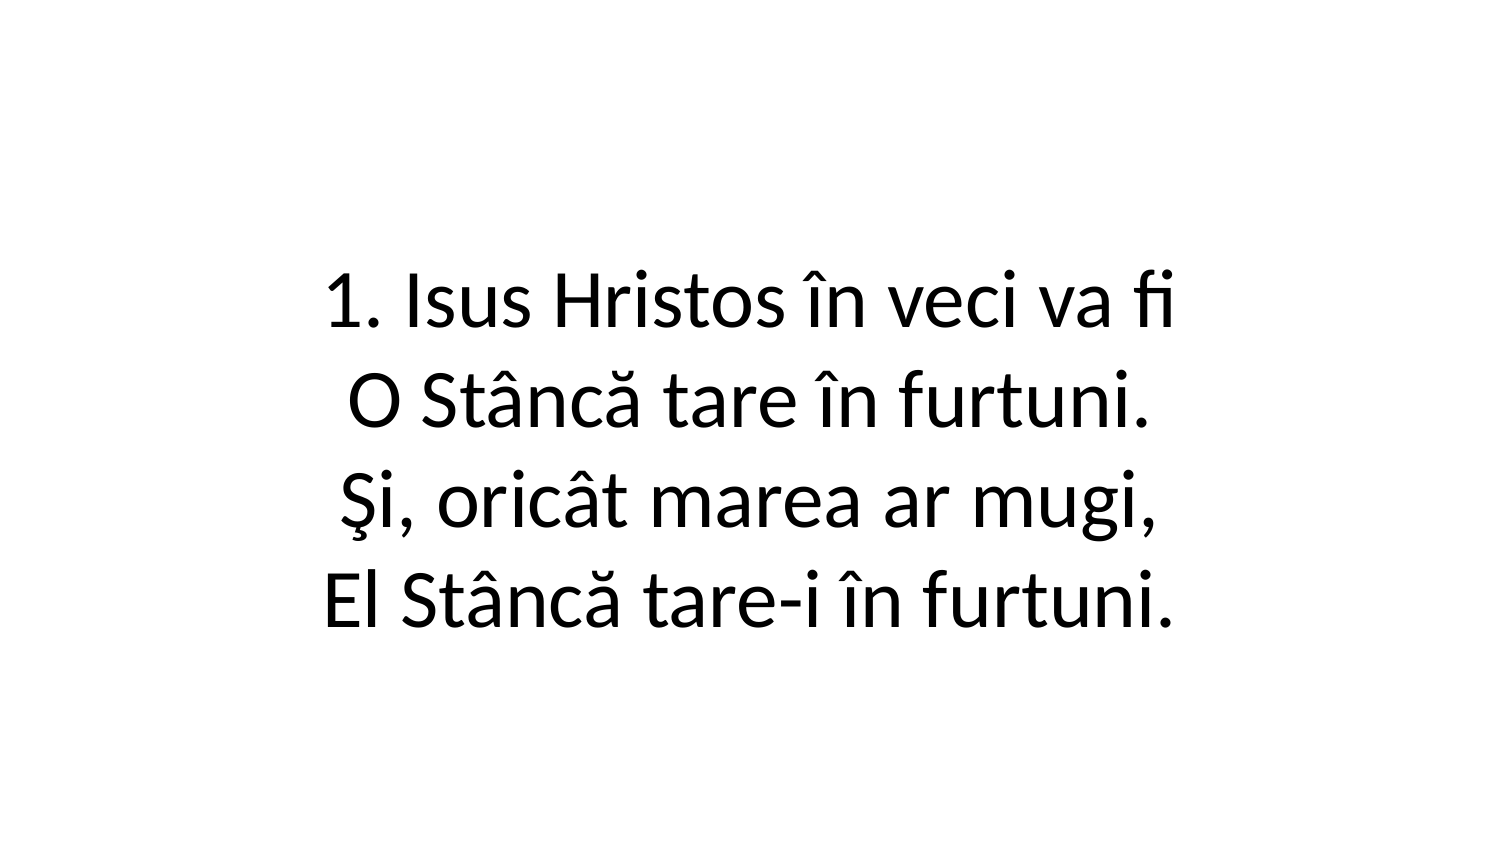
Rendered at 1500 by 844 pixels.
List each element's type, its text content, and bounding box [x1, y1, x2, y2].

text_box 1. Isus Hristos în veci va fi O Stâncă tare în furtuni. Şi, oricât marea ar mugi, El Stâncă tare-i în furtuni. [306, 192, 1193, 652]
